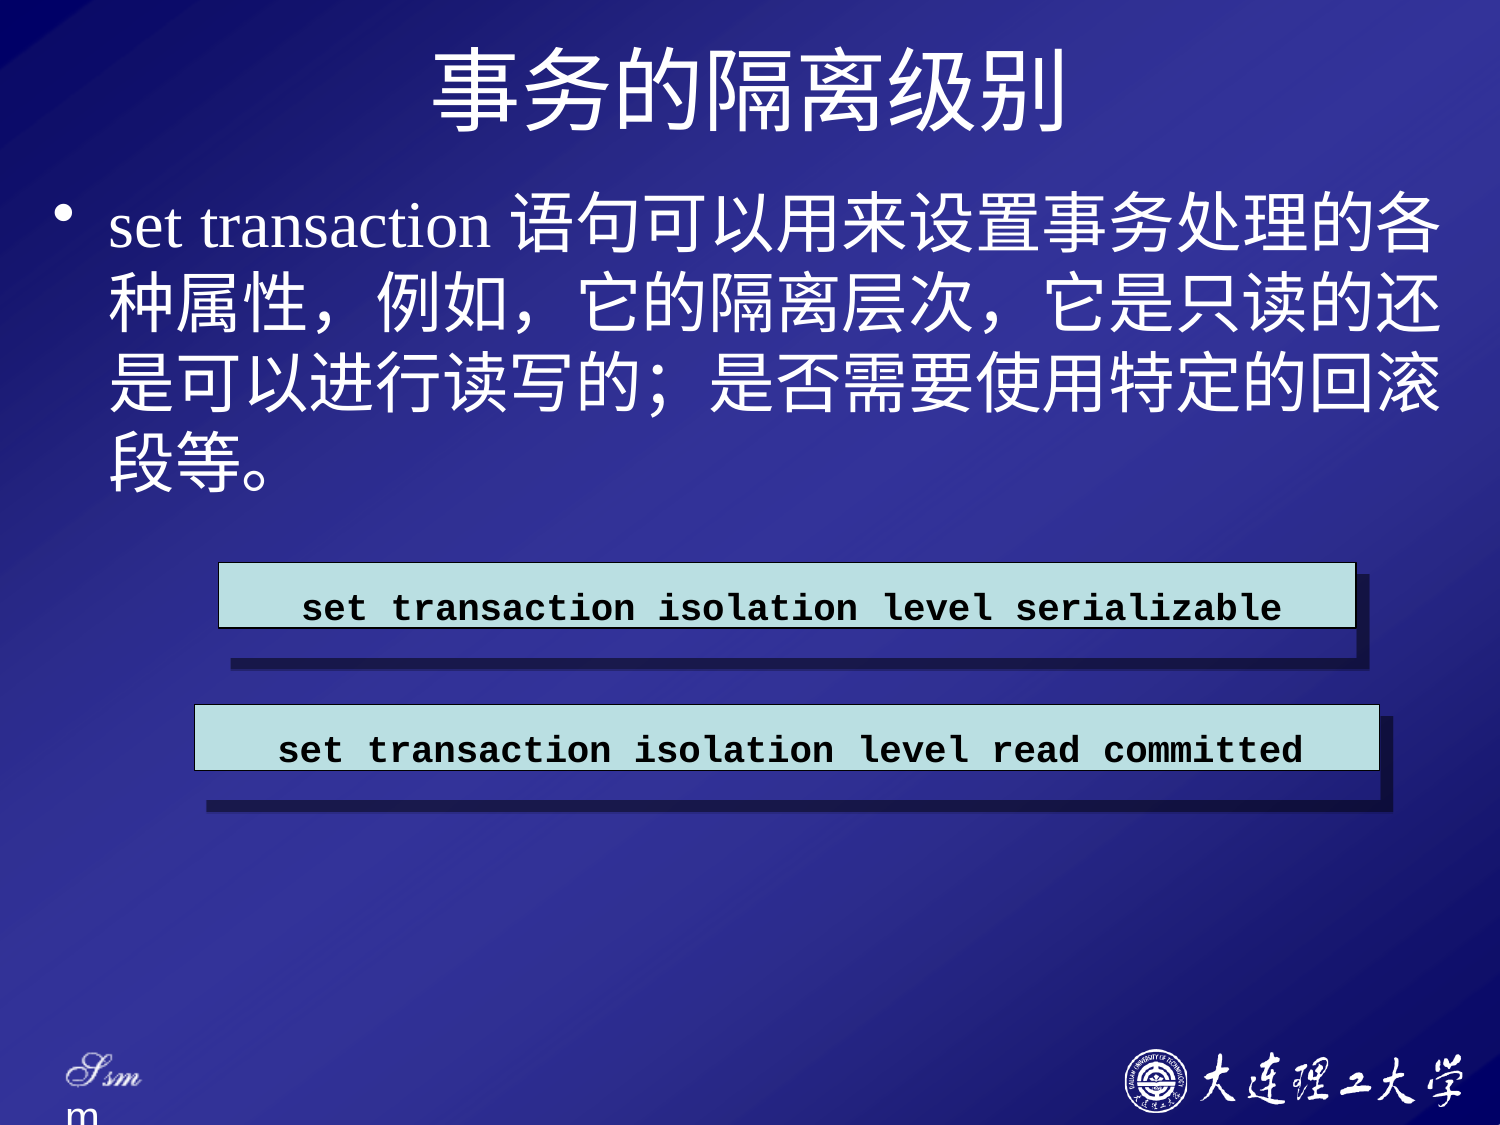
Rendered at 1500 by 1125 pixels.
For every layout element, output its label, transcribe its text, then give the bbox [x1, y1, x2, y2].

text_box [49, 1037, 155, 1102]
text_box [205, 715, 1394, 814]
text_box set transaction isolation level serializable [218, 562, 1356, 629]
text_box set transaction isolation level read committed [194, 704, 1380, 771]
text_box [229, 573, 1370, 671]
text_box set transaction语句可以用来设置事务处理的各 种属性，例如，它的隔离层次，它是只读的还 是可以进行读写的；是否需要使用特定的回滚 段等。 [50, 174, 1444, 501]
title 事务的隔离级别 [427, 30, 1073, 174]
text_box Ssm [64, 1102, 149, 1125]
picture [0, 0, 1500, 1125]
